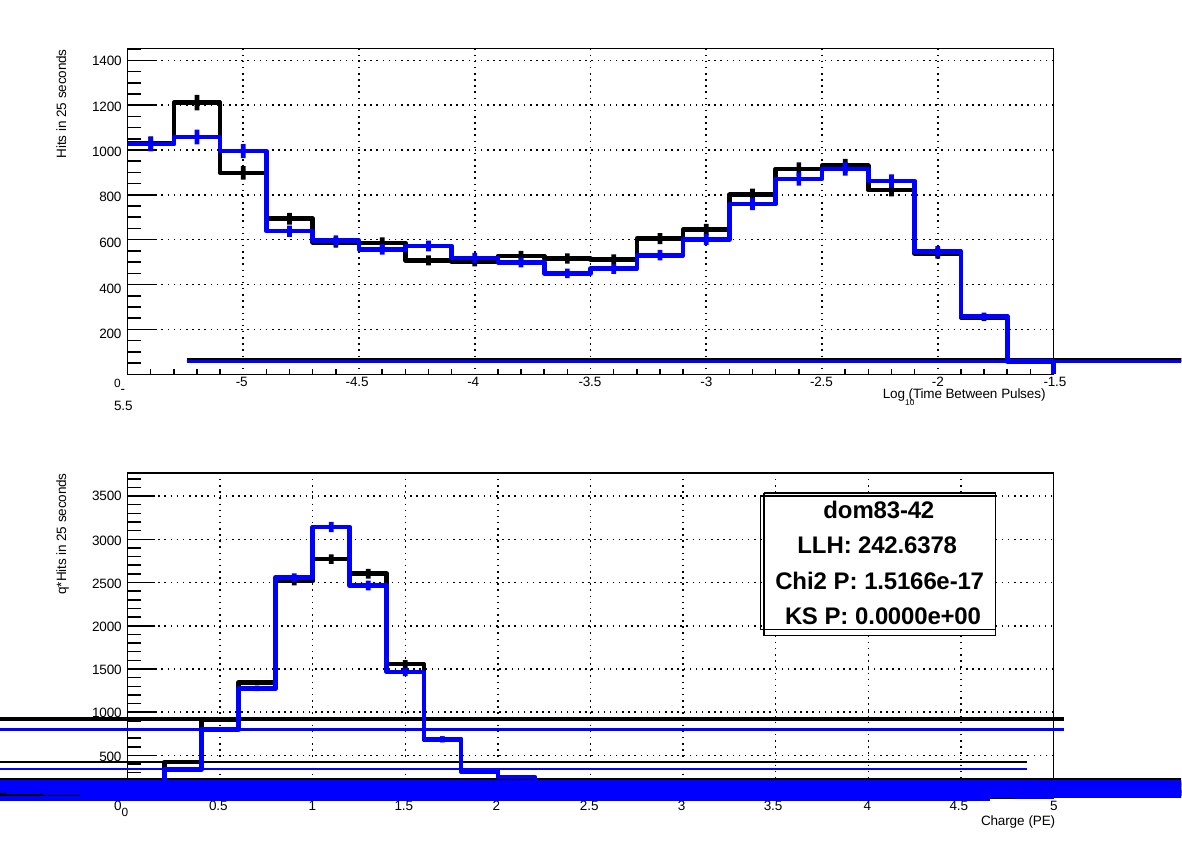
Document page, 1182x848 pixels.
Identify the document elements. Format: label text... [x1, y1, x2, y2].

text_box [221, 713, 238, 718]
text_box [128, 713, 220, 718]
text_box [776, 669, 868, 712]
text_box [961, 669, 1053, 712]
text_box [591, 721, 683, 728]
text_box [961, 713, 1053, 718]
text_box [776, 756, 868, 761]
text_box [684, 756, 775, 761]
text_box q*Hits in 25 seconds [52, 470, 72, 597]
text_box [996, 497, 1053, 539]
text_box [406, 497, 497, 539]
text_box 1400 1200 1000 800 600 400 200 [89, 50, 124, 341]
text_box [869, 472, 960, 493]
text_box [684, 669, 775, 712]
text_box [498, 626, 590, 668]
text_box 1500 1000 500 [89, 731, 124, 765]
text_box dom83-42 LLH: 242.6378 Chi2 P: 1.5166e-17 KS P: 0.0000e+00 [760, 496, 996, 630]
text_box [591, 713, 683, 718]
text_box [128, 721, 201, 728]
text_box [869, 721, 960, 728]
text_box [240, 144, 246, 151]
text_box Log (Time Between Pulses) [880, 382, 1056, 401]
text_box [128, 770, 164, 779]
text_box [498, 472, 590, 496]
text_box 2 [490, 799, 503, 814]
text_box [424, 731, 497, 755]
text_box [869, 669, 960, 712]
text_box [498, 763, 590, 768]
text_box [869, 756, 960, 761]
text_box [238, 682, 275, 688]
text_box -2 -1.5 [929, 370, 1067, 389]
text_box [424, 713, 497, 718]
text_box [591, 472, 683, 496]
text_box -2.5 [807, 370, 836, 389]
text_box [961, 731, 1053, 755]
text_box -3.5 [576, 370, 604, 389]
text_box [776, 721, 868, 728]
text_box [776, 472, 868, 493]
text_box 3 [675, 799, 688, 814]
text_box [591, 626, 683, 668]
text_box [461, 763, 497, 768]
text_box [591, 540, 683, 582]
text_box [498, 713, 590, 718]
text_box [221, 626, 275, 668]
text_box [591, 763, 683, 768]
text_box [498, 497, 590, 539]
text_box [194, 129, 200, 137]
text_box [591, 756, 683, 761]
text_box [591, 583, 683, 625]
text_box [498, 731, 590, 755]
text_box [128, 472, 220, 496]
text_box [387, 664, 424, 671]
text_box [869, 636, 960, 668]
text_box [498, 721, 590, 728]
text_box [591, 497, 683, 539]
text_box 2000 [89, 615, 124, 634]
text_box [684, 540, 760, 582]
text_box -4 [465, 370, 482, 389]
text_box [128, 583, 220, 625]
text_box 5 Charge (PE) [977, 798, 1059, 829]
text_box [498, 756, 590, 761]
text_box [221, 583, 275, 625]
text_box [127, 137, 1054, 375]
text_box 2500 [89, 572, 124, 591]
text_box [406, 472, 497, 496]
text_box [591, 669, 683, 712]
text_box [406, 540, 497, 582]
text_box [591, 770, 683, 779]
text_box [996, 540, 1053, 582]
text_box [498, 583, 590, 625]
text_box [350, 540, 405, 582]
text_box -4.5 [343, 370, 371, 389]
text_box [350, 573, 387, 585]
text_box [869, 763, 960, 768]
text_box [498, 540, 590, 582]
text_box [684, 770, 775, 779]
text_box 1 [306, 799, 319, 814]
text_box 3.5 [761, 799, 785, 814]
text_box 0-5.5 [112, 370, 140, 414]
text_box [164, 761, 201, 768]
text_box [684, 763, 775, 768]
text_box [128, 540, 220, 582]
text_box [221, 497, 312, 539]
text_box 2.5 [578, 799, 601, 814]
text_box [128, 497, 220, 539]
text_box [869, 770, 960, 779]
text_box -5 [233, 370, 250, 389]
text_box 10 [902, 401, 918, 408]
text_box [221, 540, 312, 582]
text_box [684, 472, 775, 496]
text_box [201, 719, 238, 728]
text_box [776, 636, 868, 668]
text_box 3500 [89, 485, 124, 504]
text_box [869, 713, 960, 718]
text_box [684, 583, 760, 625]
text_box [776, 770, 868, 779]
text_box [996, 583, 1053, 625]
text_box [776, 731, 868, 755]
text_box [961, 472, 1053, 496]
text_box [221, 472, 312, 496]
text_box 1.5 [392, 799, 416, 814]
text_box [128, 756, 201, 761]
text_box [461, 756, 497, 761]
text_box [684, 731, 775, 755]
text_box [128, 731, 201, 755]
text_box 4.5 [947, 799, 971, 814]
text_box 1500 1000 500 [89, 658, 124, 728]
text_box [128, 763, 164, 768]
text_box [776, 763, 868, 768]
text_box [961, 756, 1053, 779]
text_box 4 [861, 799, 874, 814]
text_box [961, 626, 1053, 668]
text_box [684, 626, 775, 668]
text_box [424, 669, 497, 712]
text_box [498, 669, 590, 712]
text_box [406, 583, 497, 625]
text_box [406, 626, 497, 668]
text_box [424, 721, 497, 728]
text_box [387, 626, 405, 664]
text_box [221, 669, 275, 712]
text_box 00 [112, 799, 132, 819]
text_box [684, 713, 775, 718]
text_box [869, 731, 960, 755]
text_box 0.5 [207, 799, 230, 814]
text_box [387, 583, 405, 625]
text_box [148, 137, 154, 144]
text_box [776, 713, 868, 718]
text_box [591, 731, 683, 755]
text_box [684, 721, 775, 728]
text_box -3 [698, 370, 715, 389]
text_box [128, 626, 220, 668]
text_box [684, 497, 760, 539]
text_box [313, 472, 405, 496]
text_box [128, 669, 220, 712]
text_box Hits in 25 seconds [52, 46, 72, 161]
text_box [127, 527, 1054, 799]
text_box 3000 [89, 529, 124, 548]
text_box [498, 770, 590, 779]
text_box [313, 497, 405, 539]
text_box [961, 721, 1053, 728]
text_box [765, 630, 995, 635]
